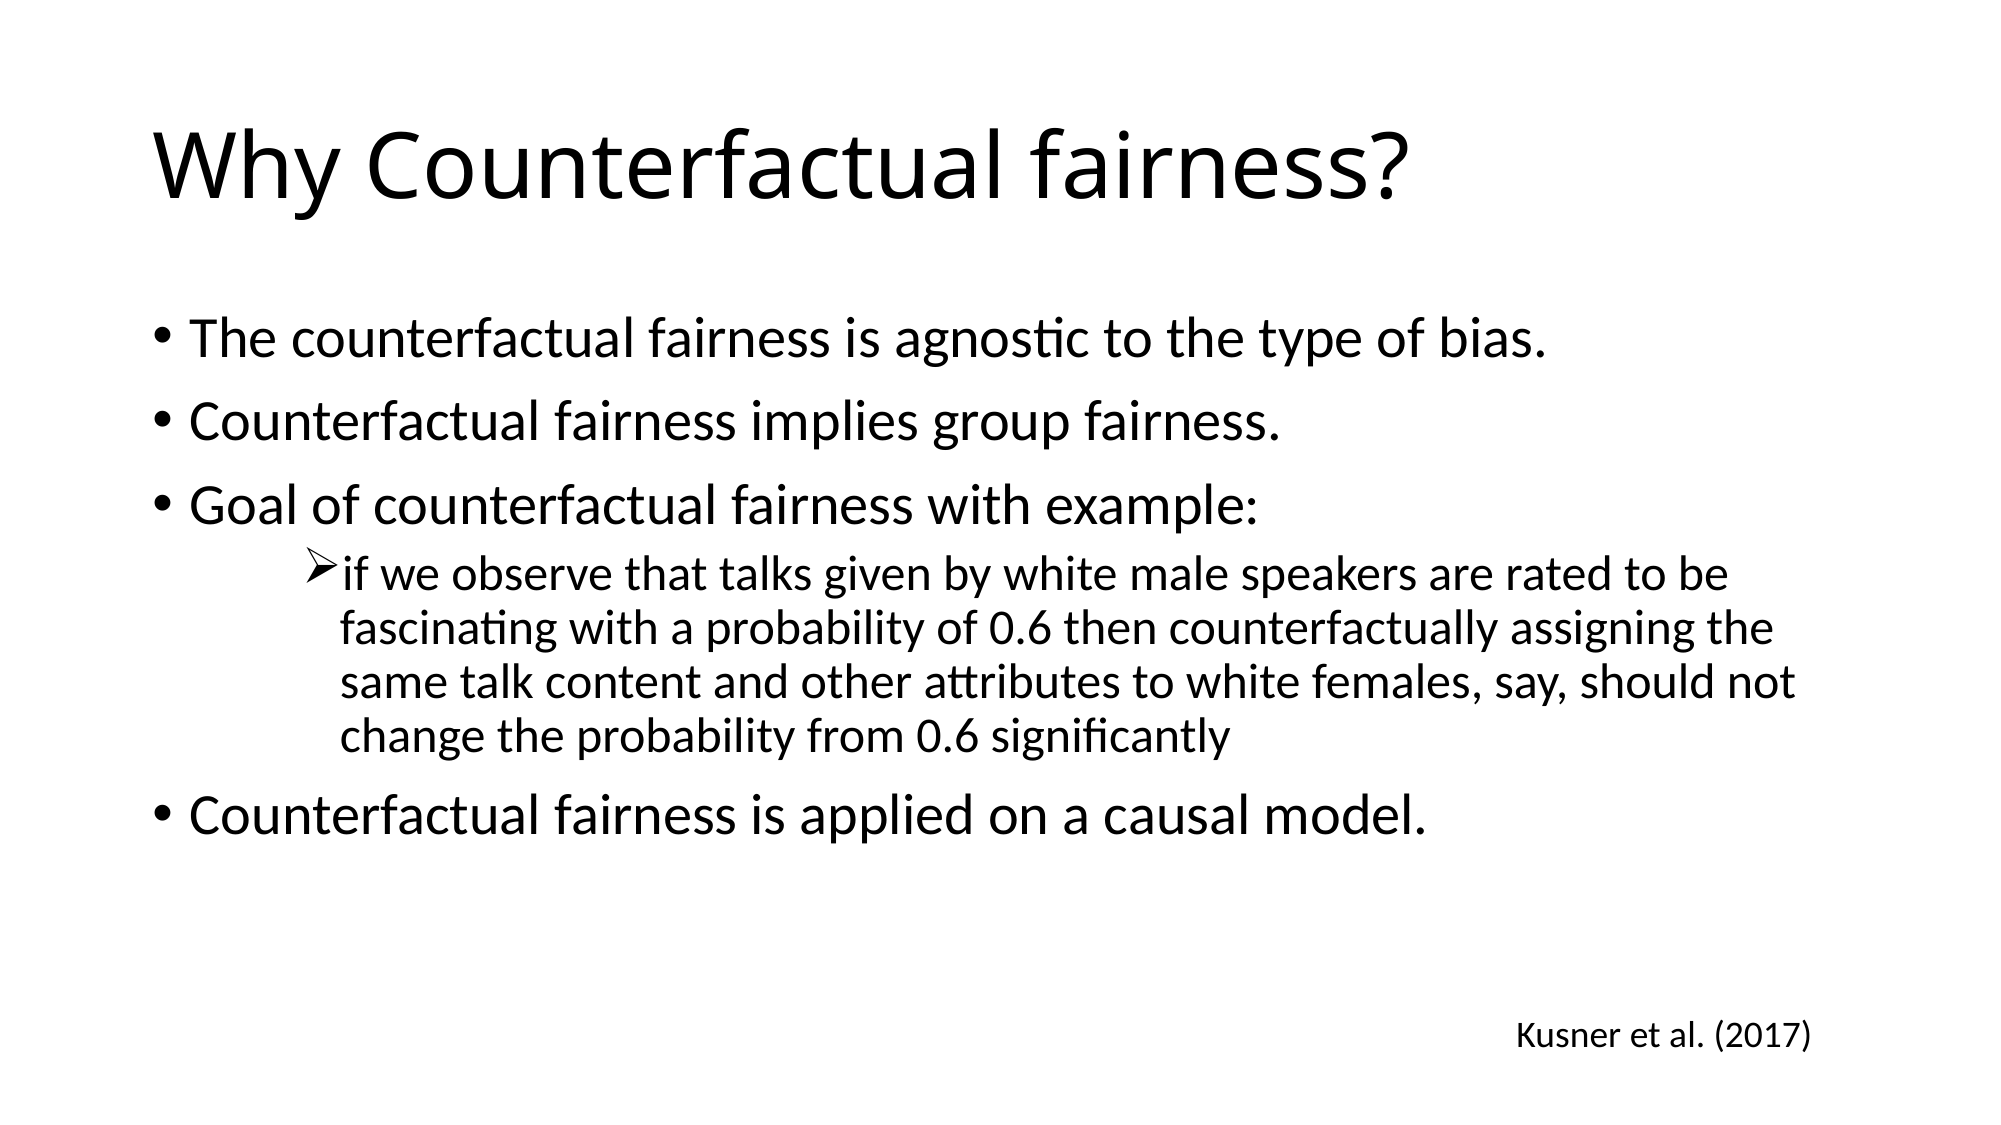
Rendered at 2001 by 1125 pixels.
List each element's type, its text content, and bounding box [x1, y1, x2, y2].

title Why Counterfactual fairness? [137, 59, 1863, 278]
text_box Kusner et al. (2017) [1501, 1002, 1952, 1063]
list The counterfactual fairness is agnostic to the type of bias. Counterfactual fairness implies group fairness. Goal of counterfactual fairness with example: if we observe that talks given by white male speakers are rated to be fascinating with a probability of 0.6 then counterfactually assigning the same talk content and other attributes to white females, say, should not change the probability from 0.6 significantly Counterfactual fairness is applied on a causal model. [137, 299, 1863, 1014]
